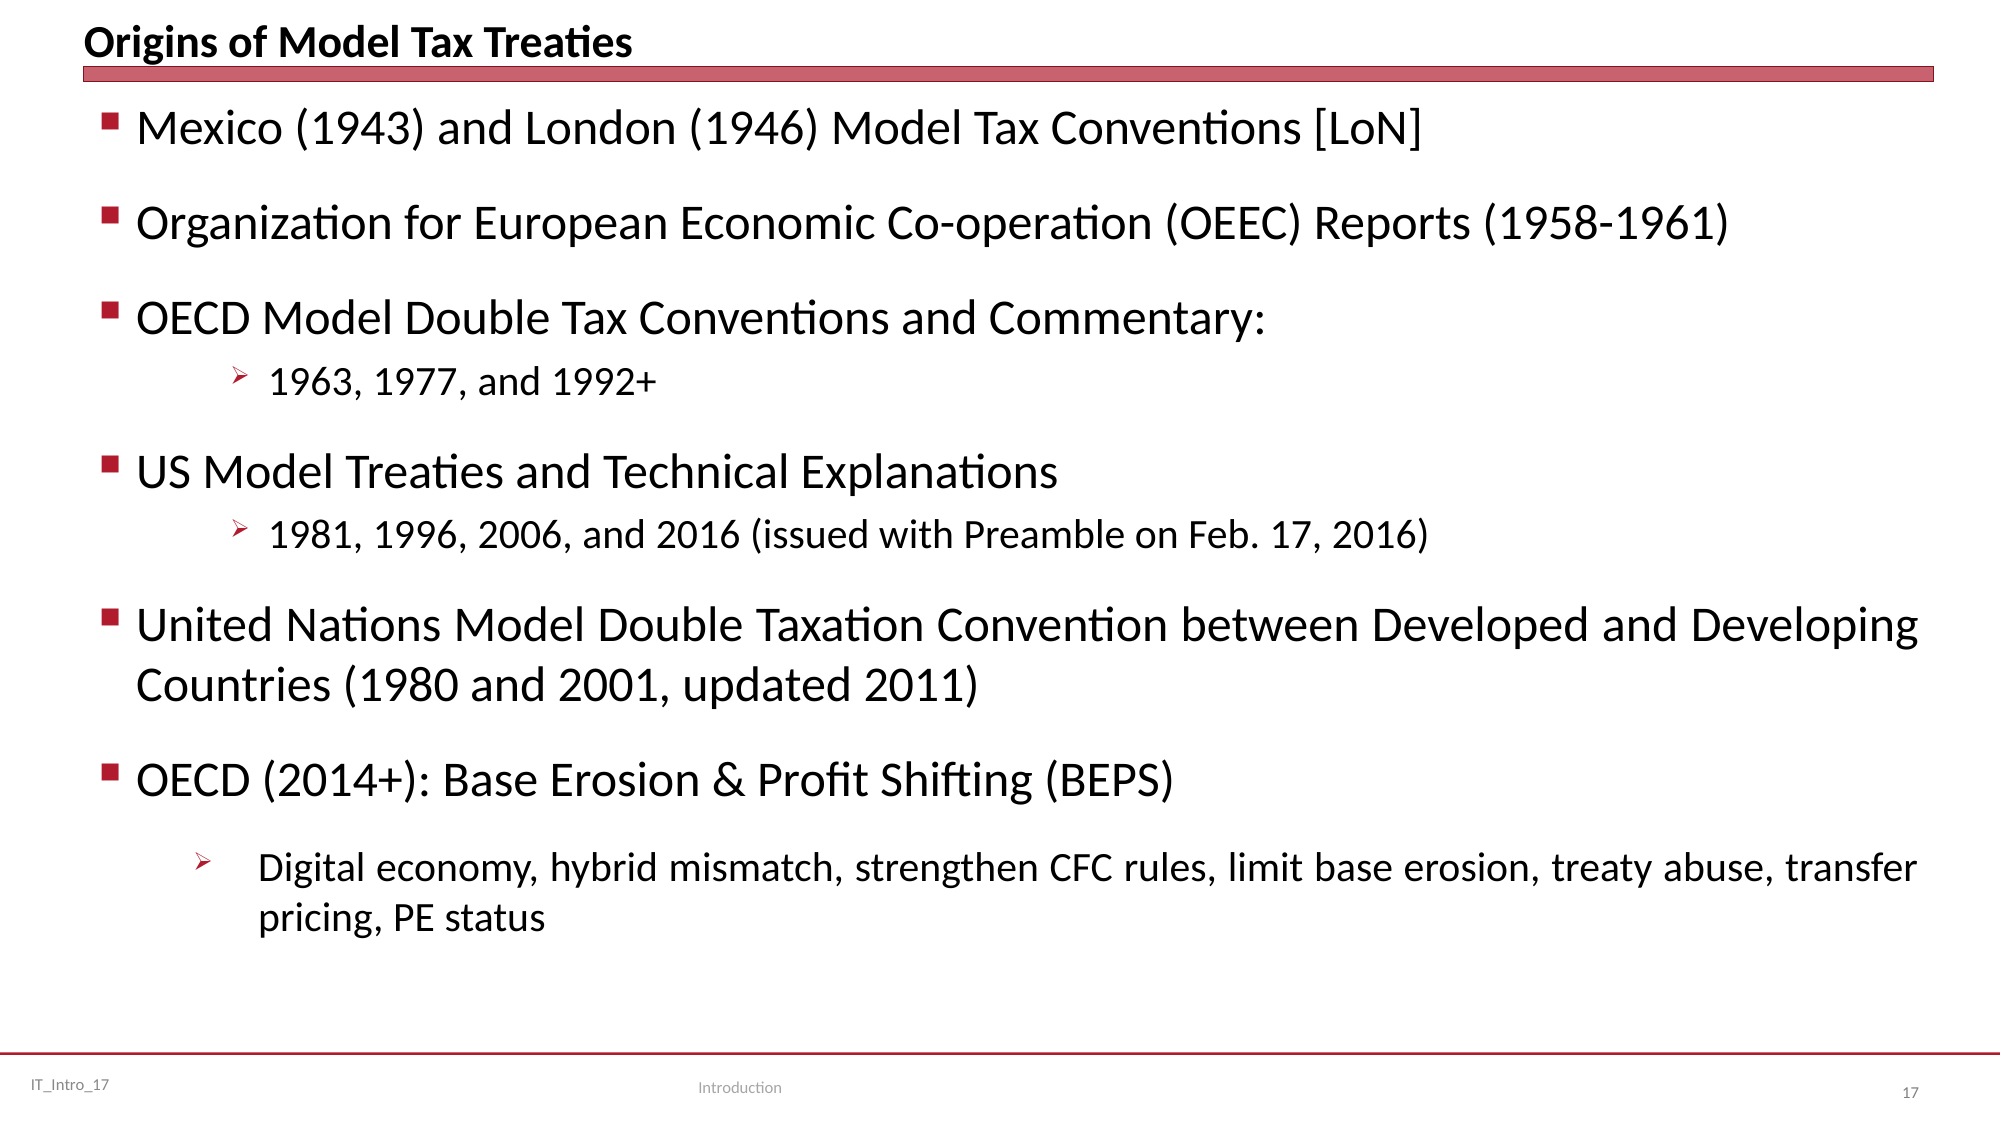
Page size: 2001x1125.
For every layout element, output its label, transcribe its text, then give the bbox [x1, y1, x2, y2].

list Mexico (1943) and London (1946) Model Tax Conventions [LoN] Organization for European Economic Co-operation (OEEC) Reports (1958-1961) OECD Model Double Tax Conventions and Commentary: 1963, 1977, and 1992+ US Model Treaties and Technical Explanations 1981, 1996, 2006, and 2016 (issued with Preamble on Feb. 17, 2016) United Nations Model Double Taxation Convention between Developed and Developing Countries (1980 and 2001, updated 2011) OECD (2014+): Base Erosion & Profit Shifting (BEPS) Digital economy, hybrid mismatch, strengthen CFC rules, limit base erosion, treaty abuse, transfer pricing, PE status [83, 87, 1934, 1041]
footer Introduction [683, 1056, 1317, 1117]
title Origins of Model Tax Treaties [83, 6, 1935, 67]
slide_number 17 [1834, 1061, 1934, 1122]
